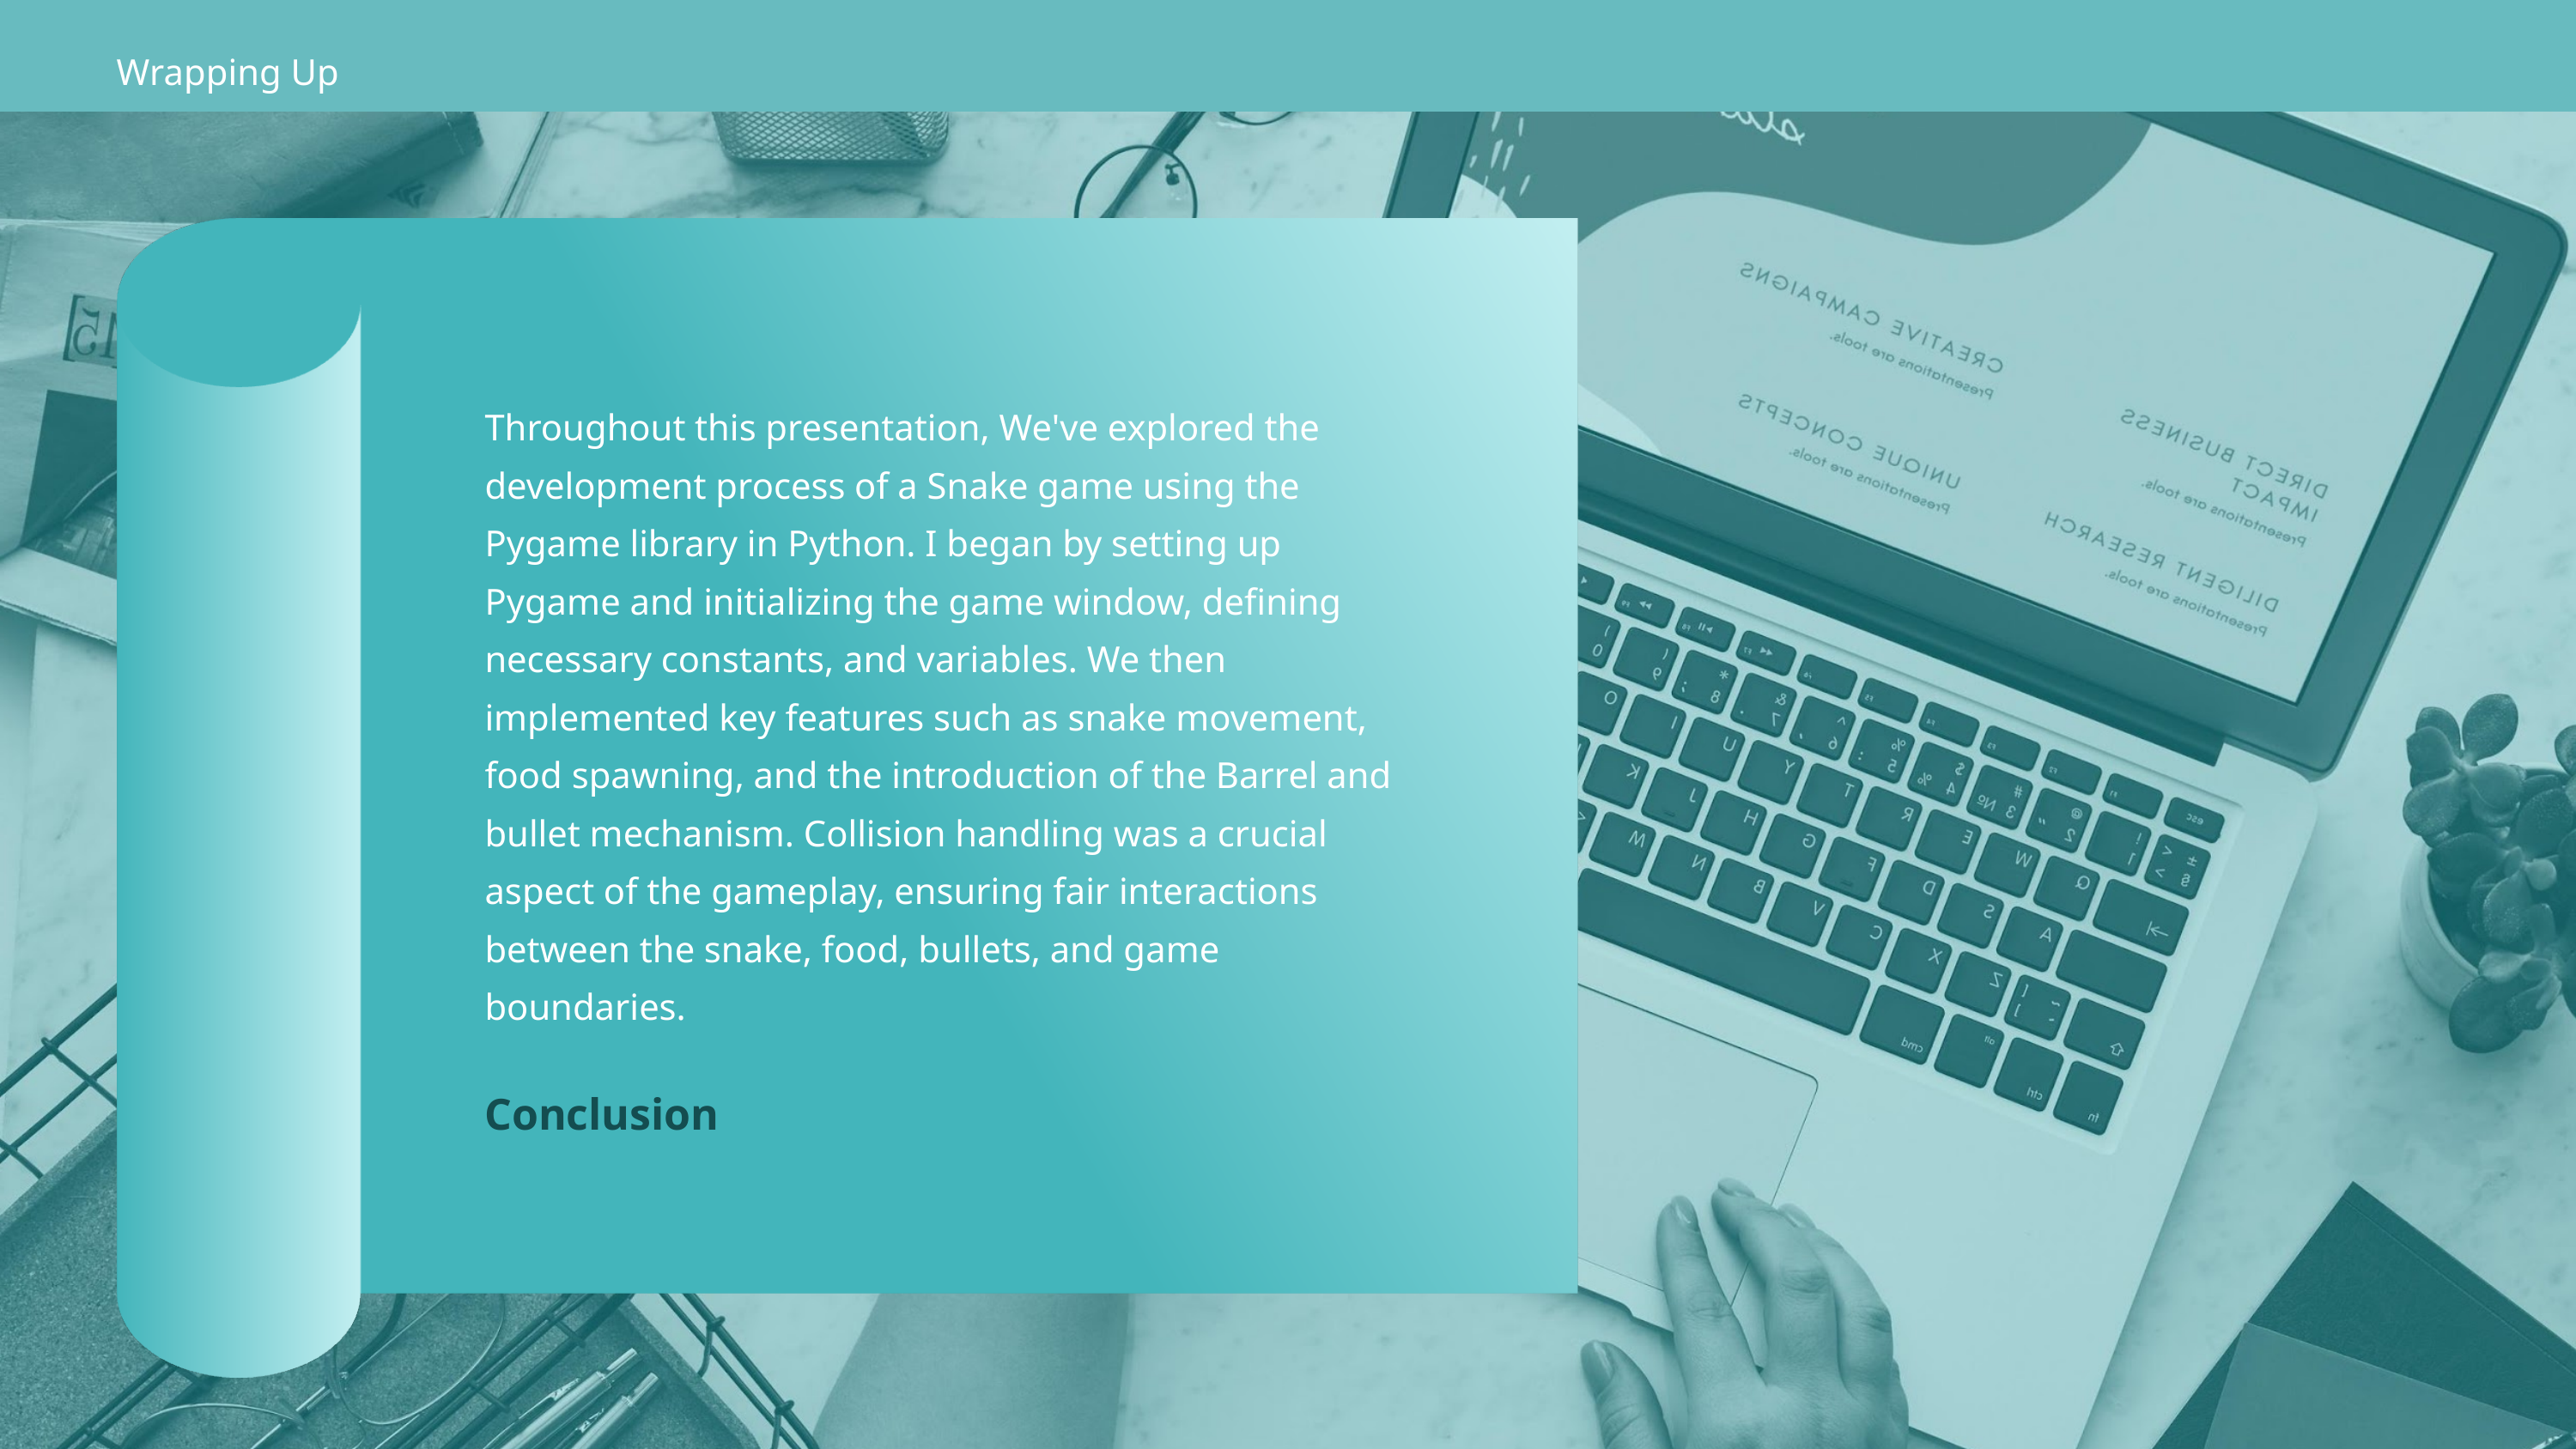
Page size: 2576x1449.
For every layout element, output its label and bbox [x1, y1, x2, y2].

text_box [0, 0, 2576, 112]
picture [0, 112, 2576, 1449]
